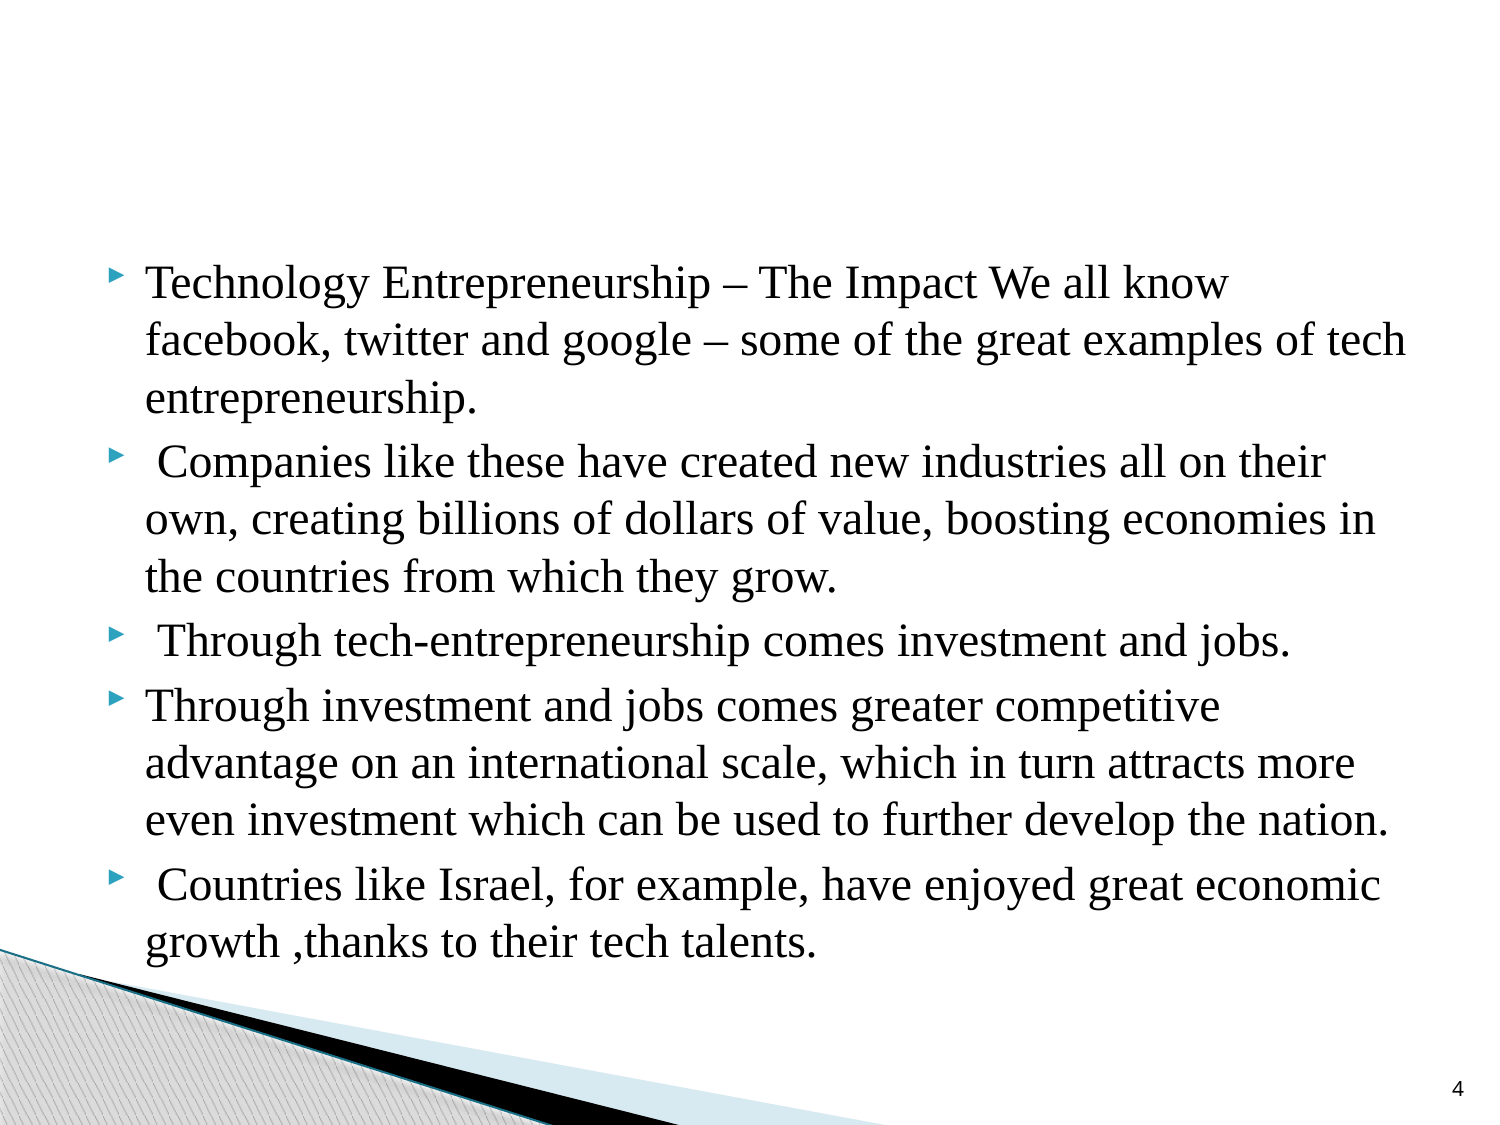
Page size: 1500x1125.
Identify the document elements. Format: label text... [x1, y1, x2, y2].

slide_number 4 [1418, 1051, 1479, 1112]
list Technology Entrepreneurship – The Impact We all know facebook, twitter and google – some of the great examples of tech entrepreneurship. Companies like these have created new industries all on their own, creating billions of dollars of value, boosting economies in the countries from which they grow. Through tech-entrepreneurship comes investment and jobs. Through investment and jobs comes greater competitive advantage on an international scale, which in turn attracts more even investment which can be used to further develop the nation. Countries like Israel, for example, have enjoyed great economic growth ,thanks to their tech talents. [75, 243, 1425, 986]
